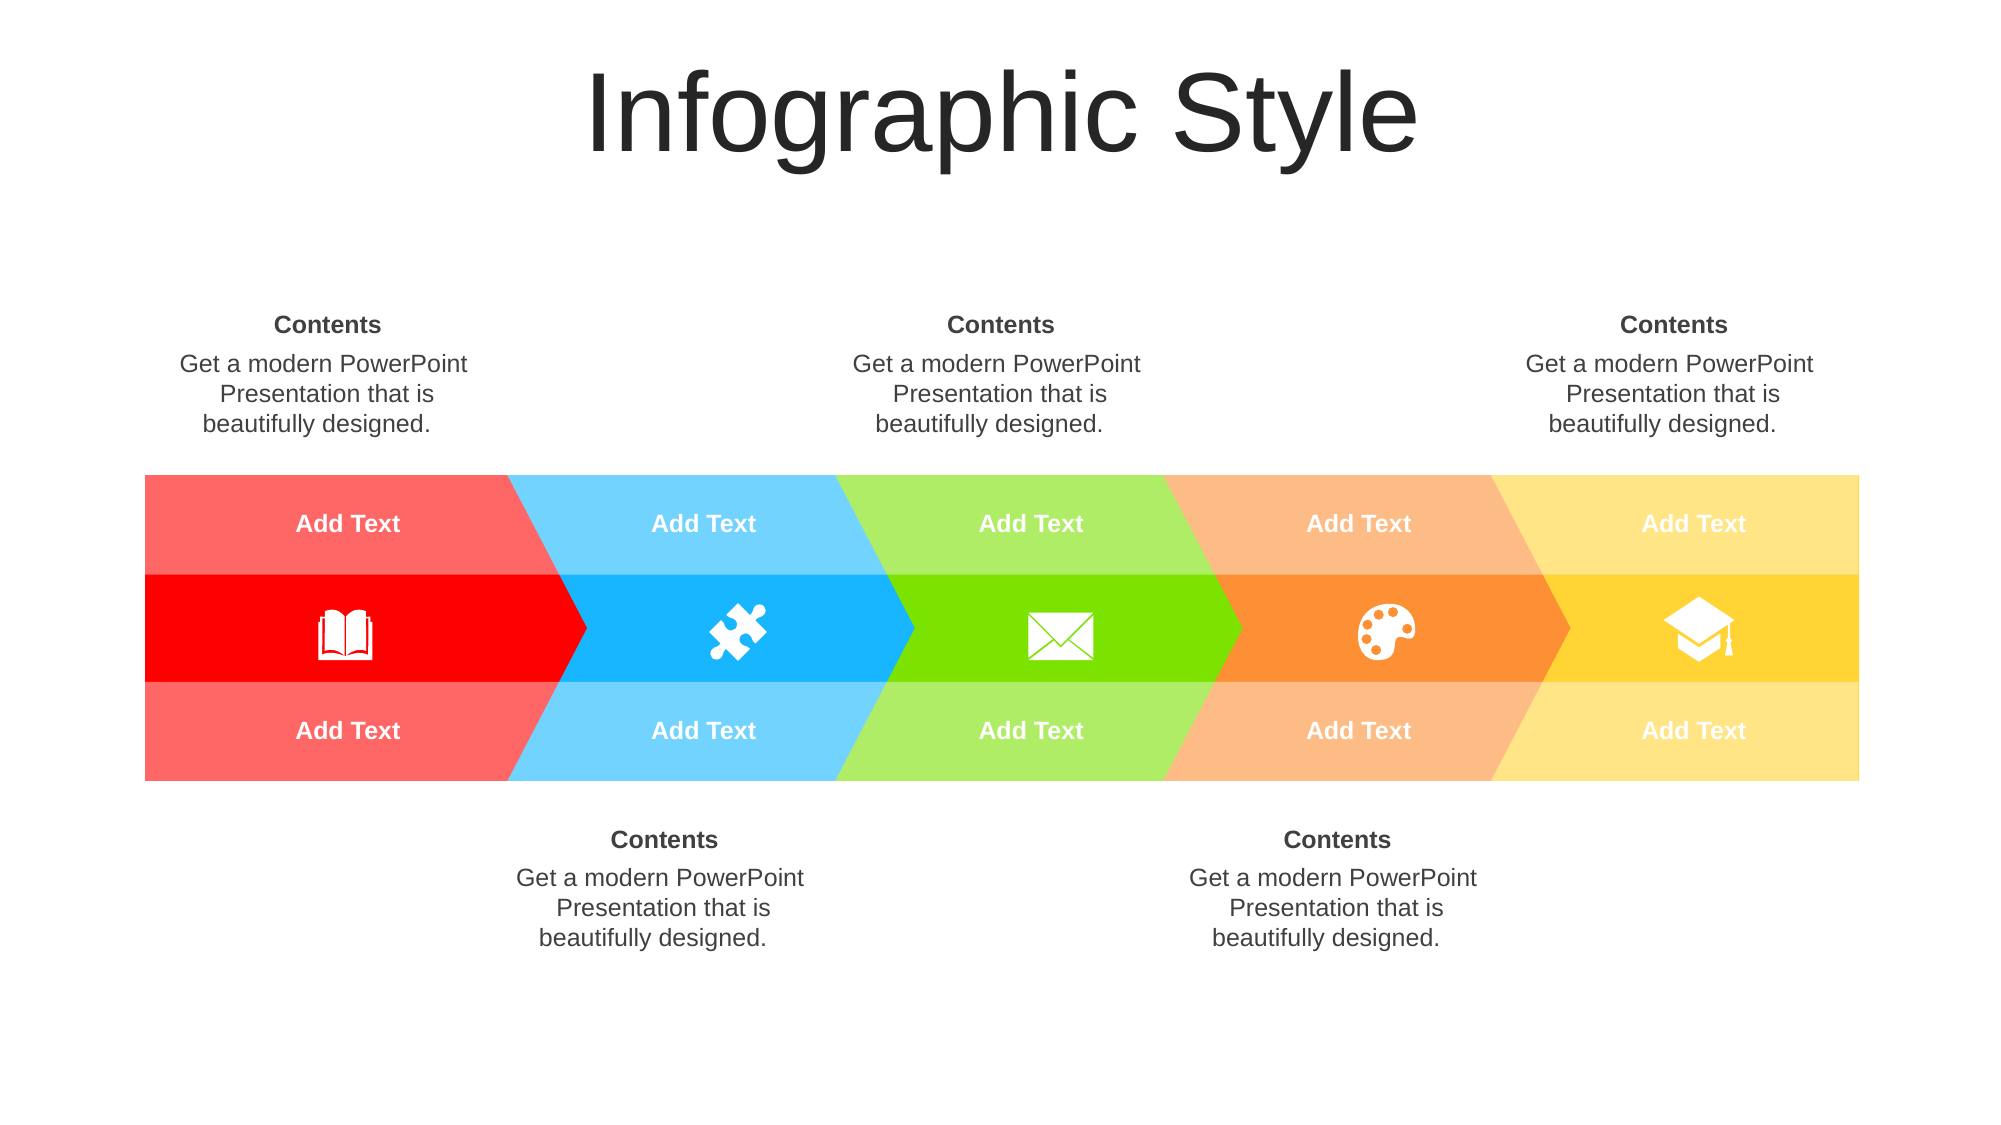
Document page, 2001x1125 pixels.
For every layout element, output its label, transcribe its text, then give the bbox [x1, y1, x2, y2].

text_box [889, 576, 1244, 681]
text_box Add Text [912, 707, 1150, 752]
text_box [1661, 595, 1737, 664]
text_box Add Text [1240, 707, 1477, 752]
text_box Add Text [585, 707, 822, 752]
text_box [1357, 602, 1417, 662]
text_box [317, 608, 374, 662]
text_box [498, 823, 830, 953]
text_box Add Text [585, 500, 822, 546]
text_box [1507, 308, 1840, 438]
text_box Add Text [230, 707, 467, 752]
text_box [834, 308, 1167, 438]
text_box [161, 308, 494, 438]
text_box Add Text [1575, 707, 1812, 752]
text_box Add Text [1240, 500, 1477, 546]
text_box [1217, 576, 1572, 681]
text_box [144, 474, 1859, 576]
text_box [1171, 823, 1503, 953]
text_box [562, 576, 916, 681]
text_box [144, 681, 1859, 782]
text_box Add Text [1575, 500, 1812, 546]
text_box [707, 601, 769, 663]
text_box [1025, 611, 1097, 662]
list Infographic Style [53, 55, 1952, 175]
text_box Add Text [912, 500, 1150, 546]
text_box Add Text [230, 500, 467, 546]
text_box [144, 576, 589, 681]
text_box [1545, 474, 1860, 782]
